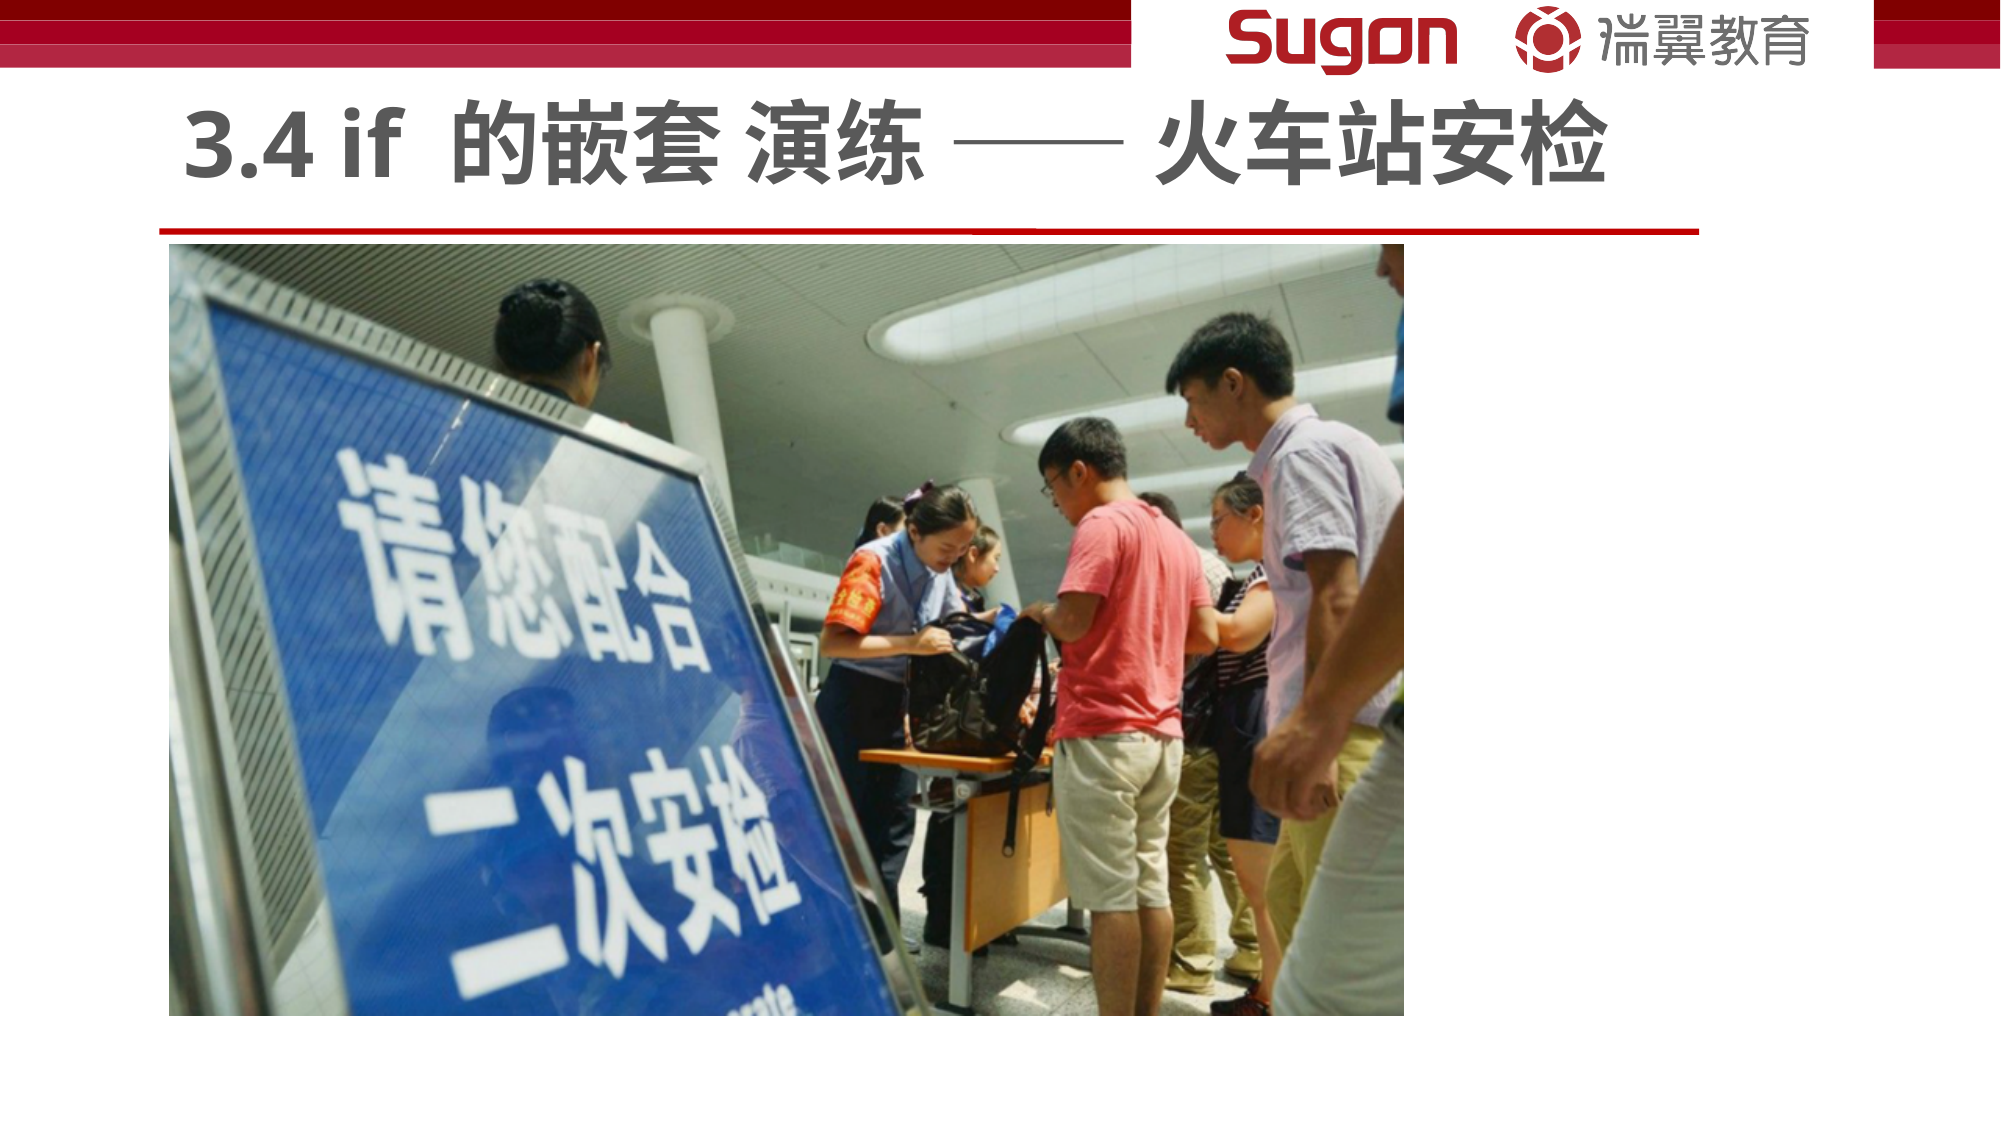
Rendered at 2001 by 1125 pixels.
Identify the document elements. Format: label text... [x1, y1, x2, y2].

picture [1515, 6, 1809, 73]
title 3.4 if 的嵌套 演练 —— 火车站安检 [169, 91, 1895, 214]
picture [1194, 0, 1484, 91]
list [168, 244, 1404, 1017]
